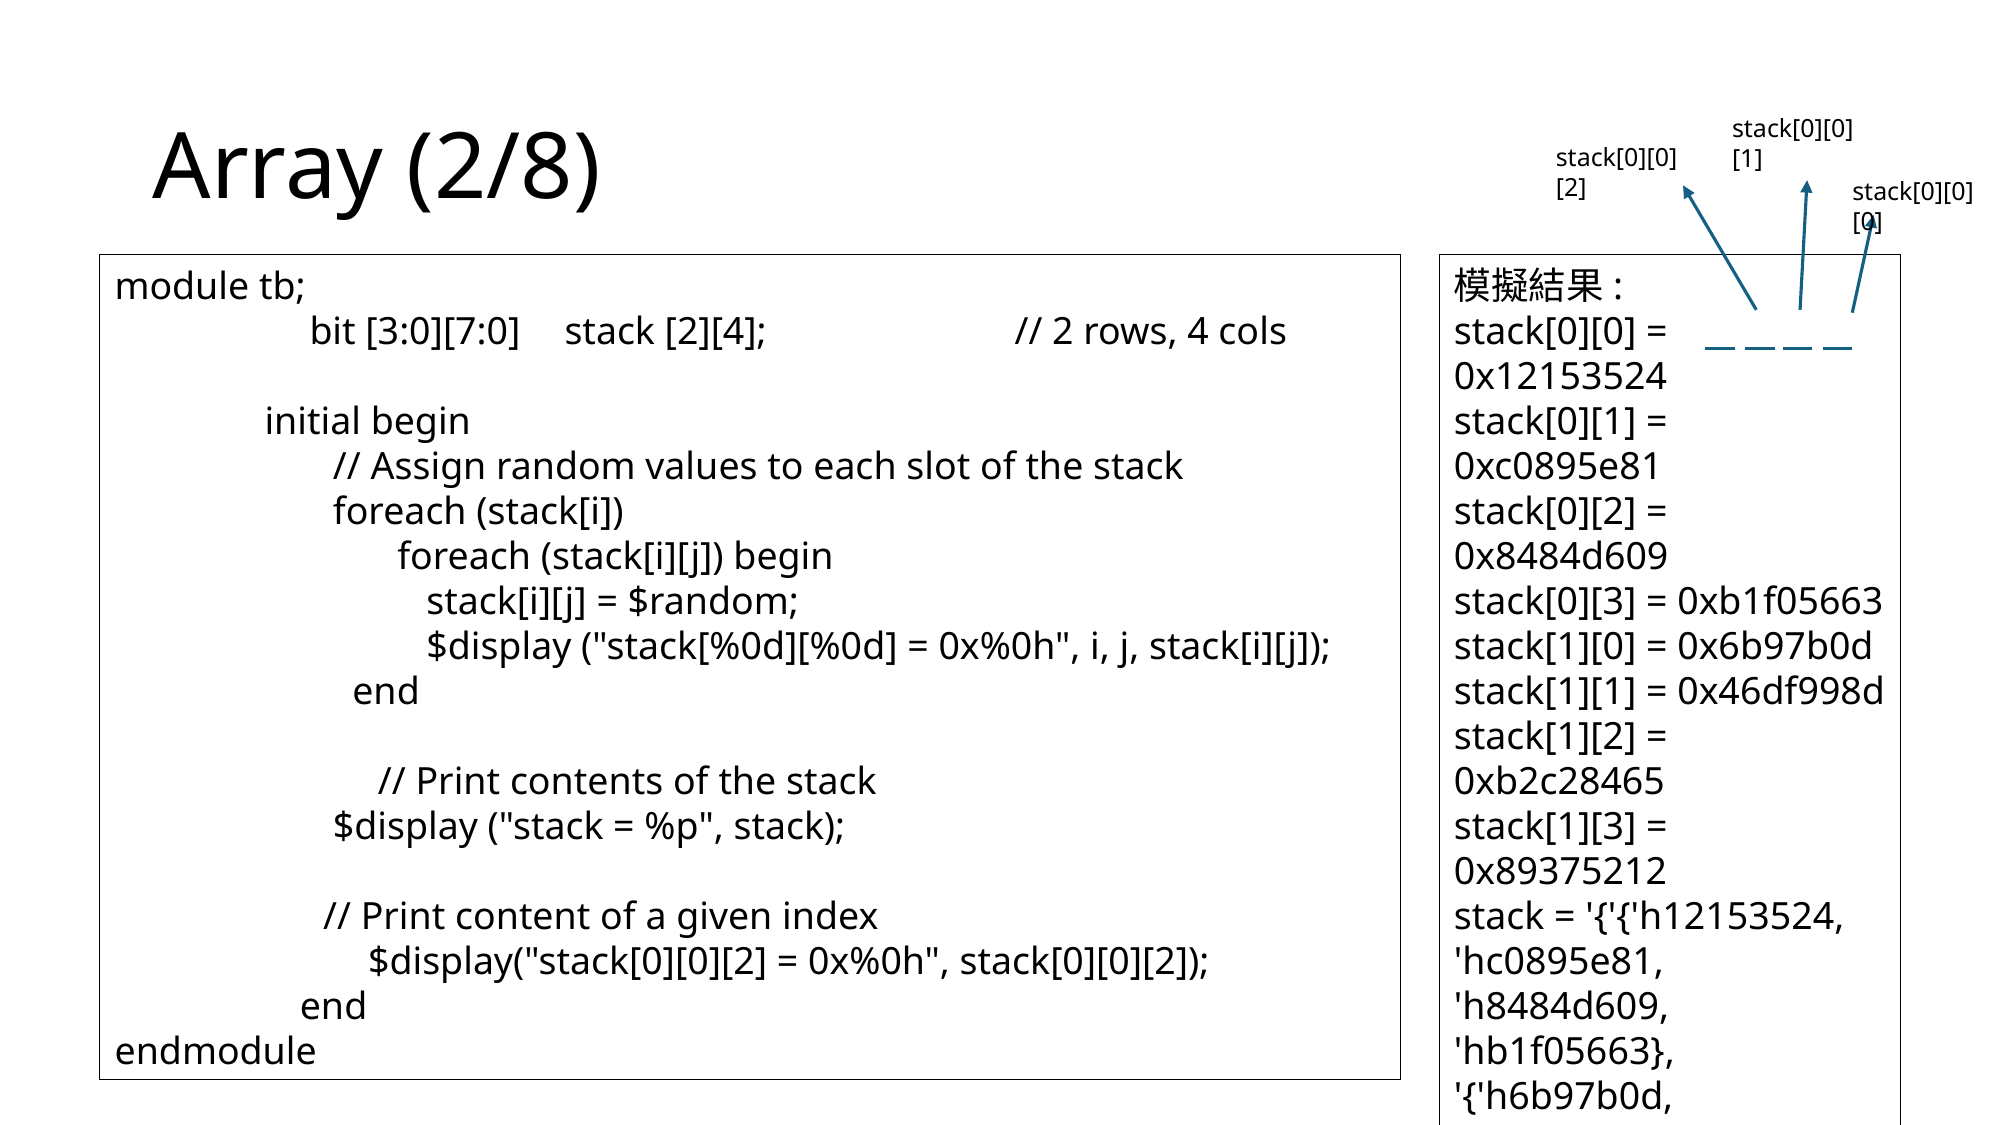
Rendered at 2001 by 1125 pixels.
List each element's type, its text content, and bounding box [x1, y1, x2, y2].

text_box stack[0][0][2] [1540, 134, 1721, 209]
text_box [1851, 214, 1875, 314]
text_box stack[0][0][0] [1837, 168, 2000, 244]
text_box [1682, 184, 1757, 311]
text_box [99, 253, 1901, 1088]
text_box stack[0][0][1] [1717, 105, 1897, 181]
title Array (2/8) [137, 59, 1863, 253]
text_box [1799, 150, 1808, 311]
